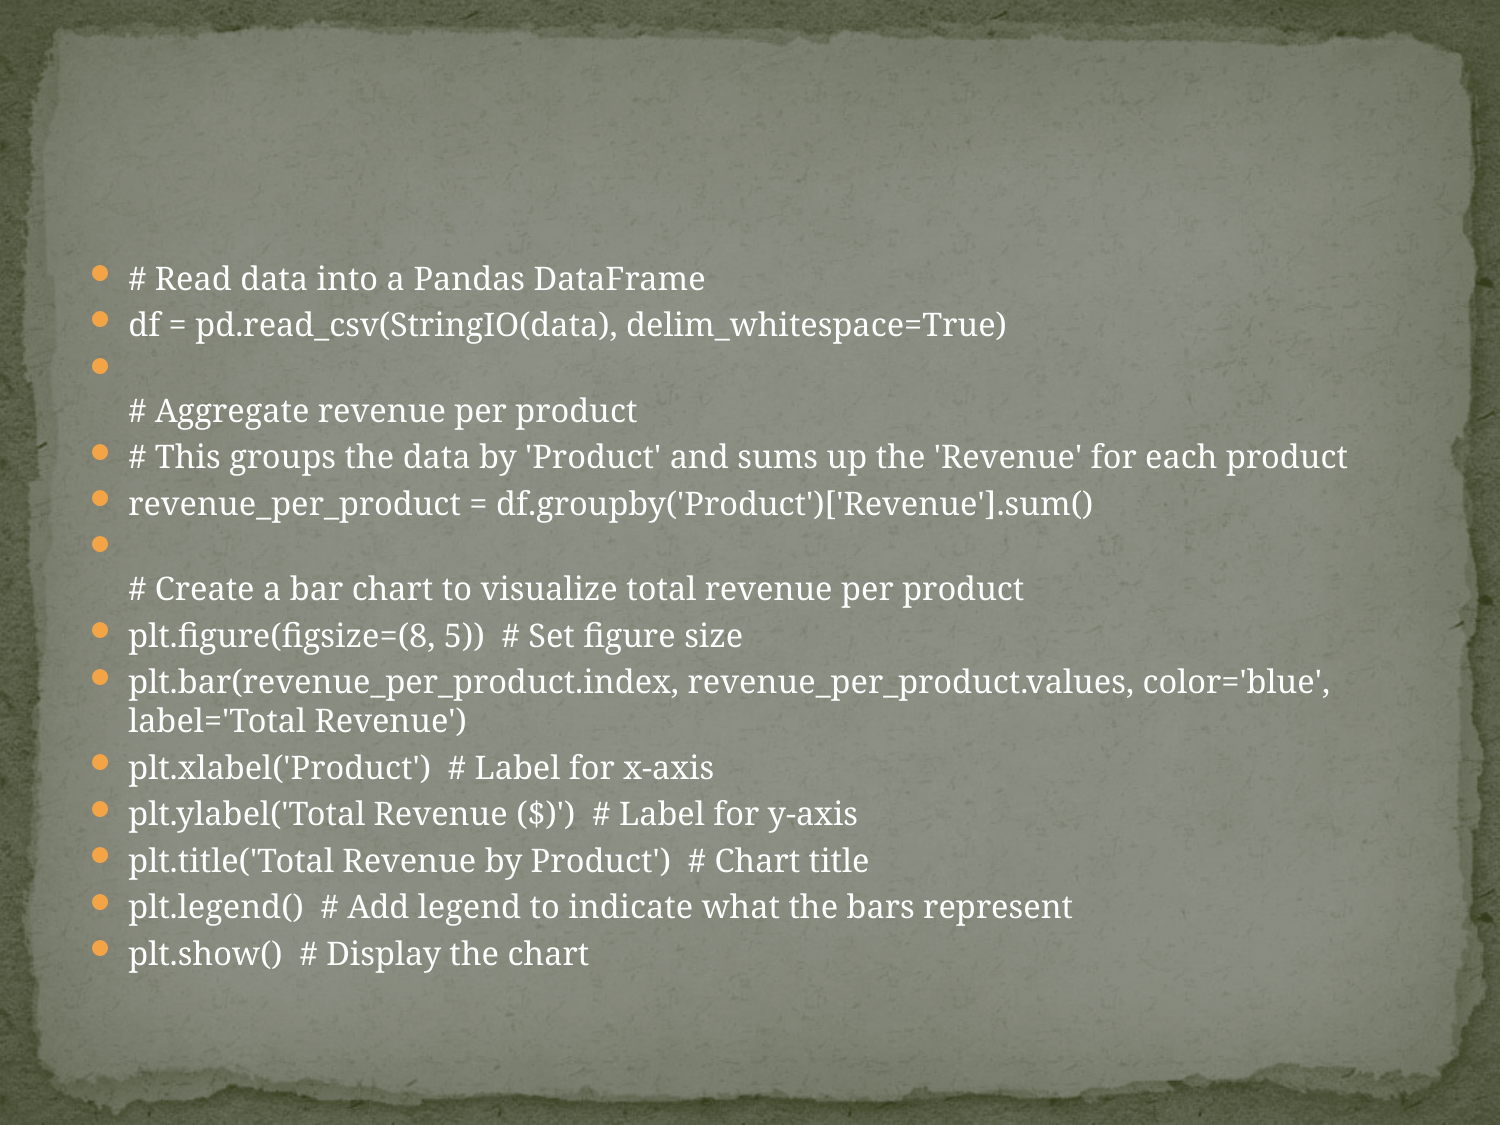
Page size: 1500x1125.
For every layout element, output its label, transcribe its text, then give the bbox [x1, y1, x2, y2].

list # Read data into a Pandas DataFrame df = pd.read_csv(StringIO(data), delim_whitespace=True) # Aggregate revenue per product # This groups the data by 'Product' and sums up the 'Revenue' for each product revenue_per_product = df.groupby('Product')['Revenue'].sum() # Create a bar chart to visualize total revenue per product plt.figure(figsize=(8, 5)) # Set figure size plt.bar(revenue_per_product.index, revenue_per_product.values, color='blue', label='Total Revenue') plt.xlabel('Product') # Label for x-axis plt.ylabel('Total Revenue ($)') # Label for y-axis plt.title('Total Revenue by Product') # Chart title plt.legend() # Add legend to indicate what the bars represent plt.show() # Display the chart [75, 249, 1425, 1000]
